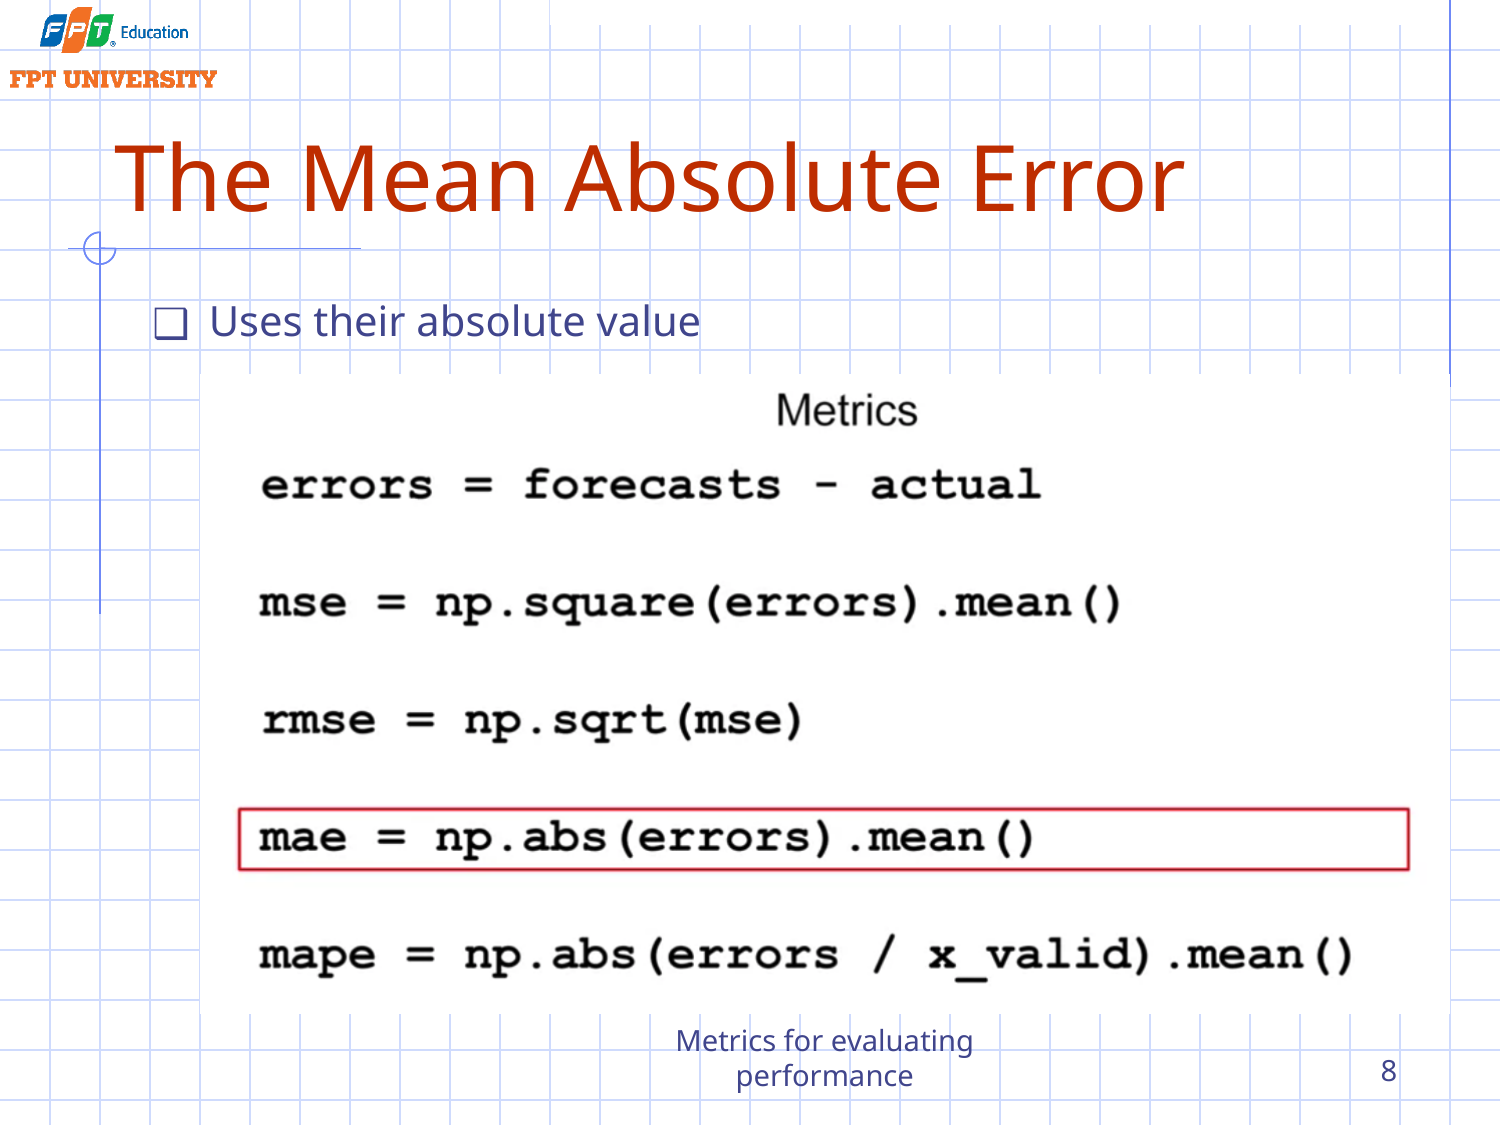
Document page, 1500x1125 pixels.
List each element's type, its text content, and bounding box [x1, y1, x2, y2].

text_box Metrics for evaluating performance [587, 1024, 1063, 1100]
title The Mean Absolute Error [99, 50, 1375, 238]
picture [10, 6, 217, 88]
picture [199, 374, 1451, 1014]
text_box 8 [1099, 1024, 1413, 1100]
list Uses their absolute value [137, 287, 1438, 988]
